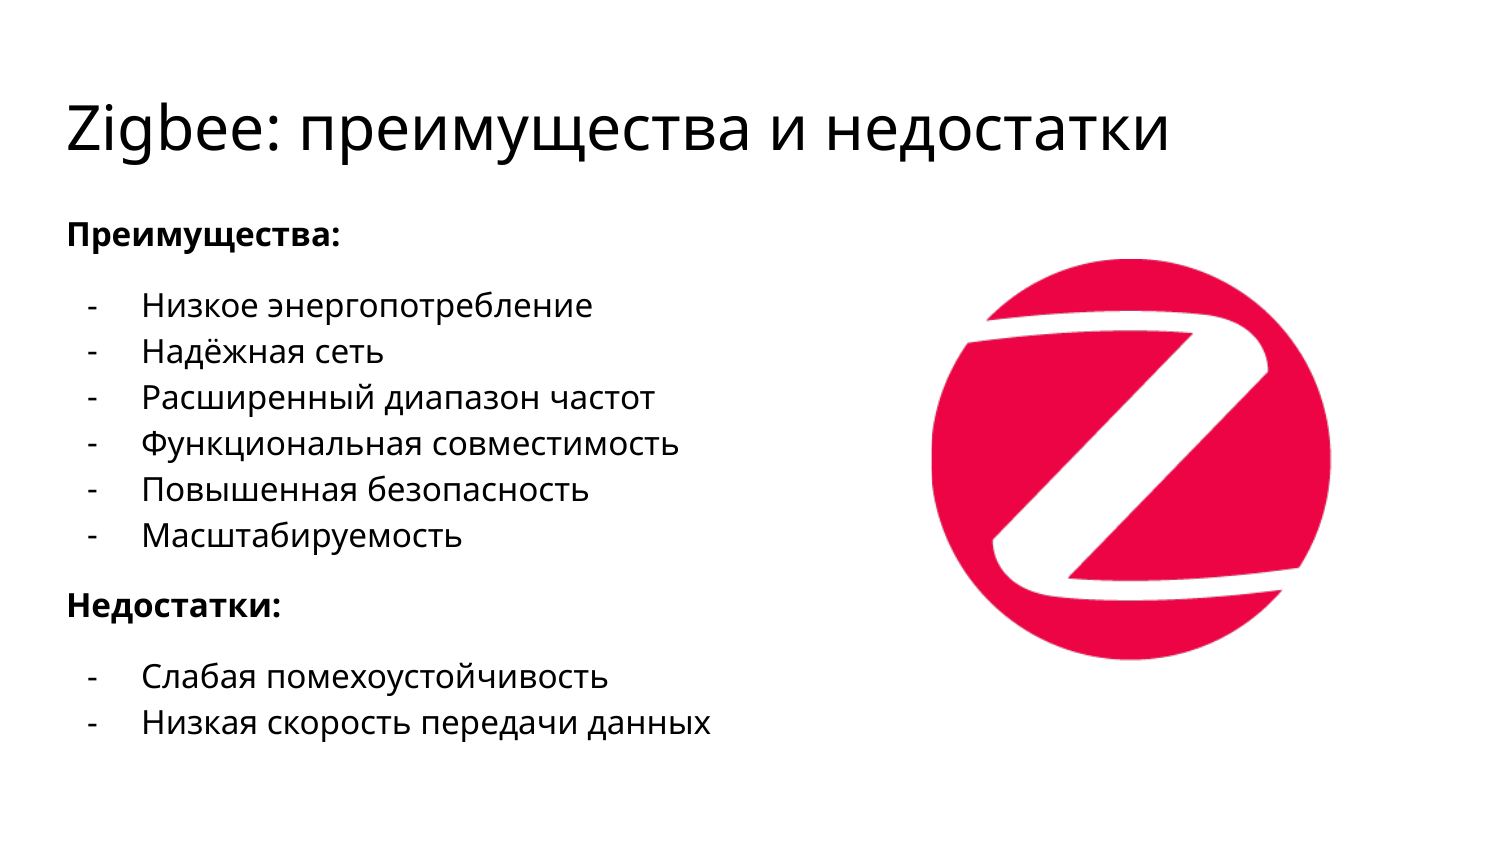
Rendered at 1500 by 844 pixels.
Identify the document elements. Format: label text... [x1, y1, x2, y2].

title Zigbee: преимущества и недостатки [51, 72, 1449, 180]
list Преимущества: Низкое энергопотребление Надёжная сеть Расширенный диапазон частот Функциональная совместимость Повышенная безопасность Масштабируемость Недостатки: Слабая помехоустойчивость Низкая скорость передачи данных [51, 192, 1449, 775]
picture [931, 259, 1337, 693]
